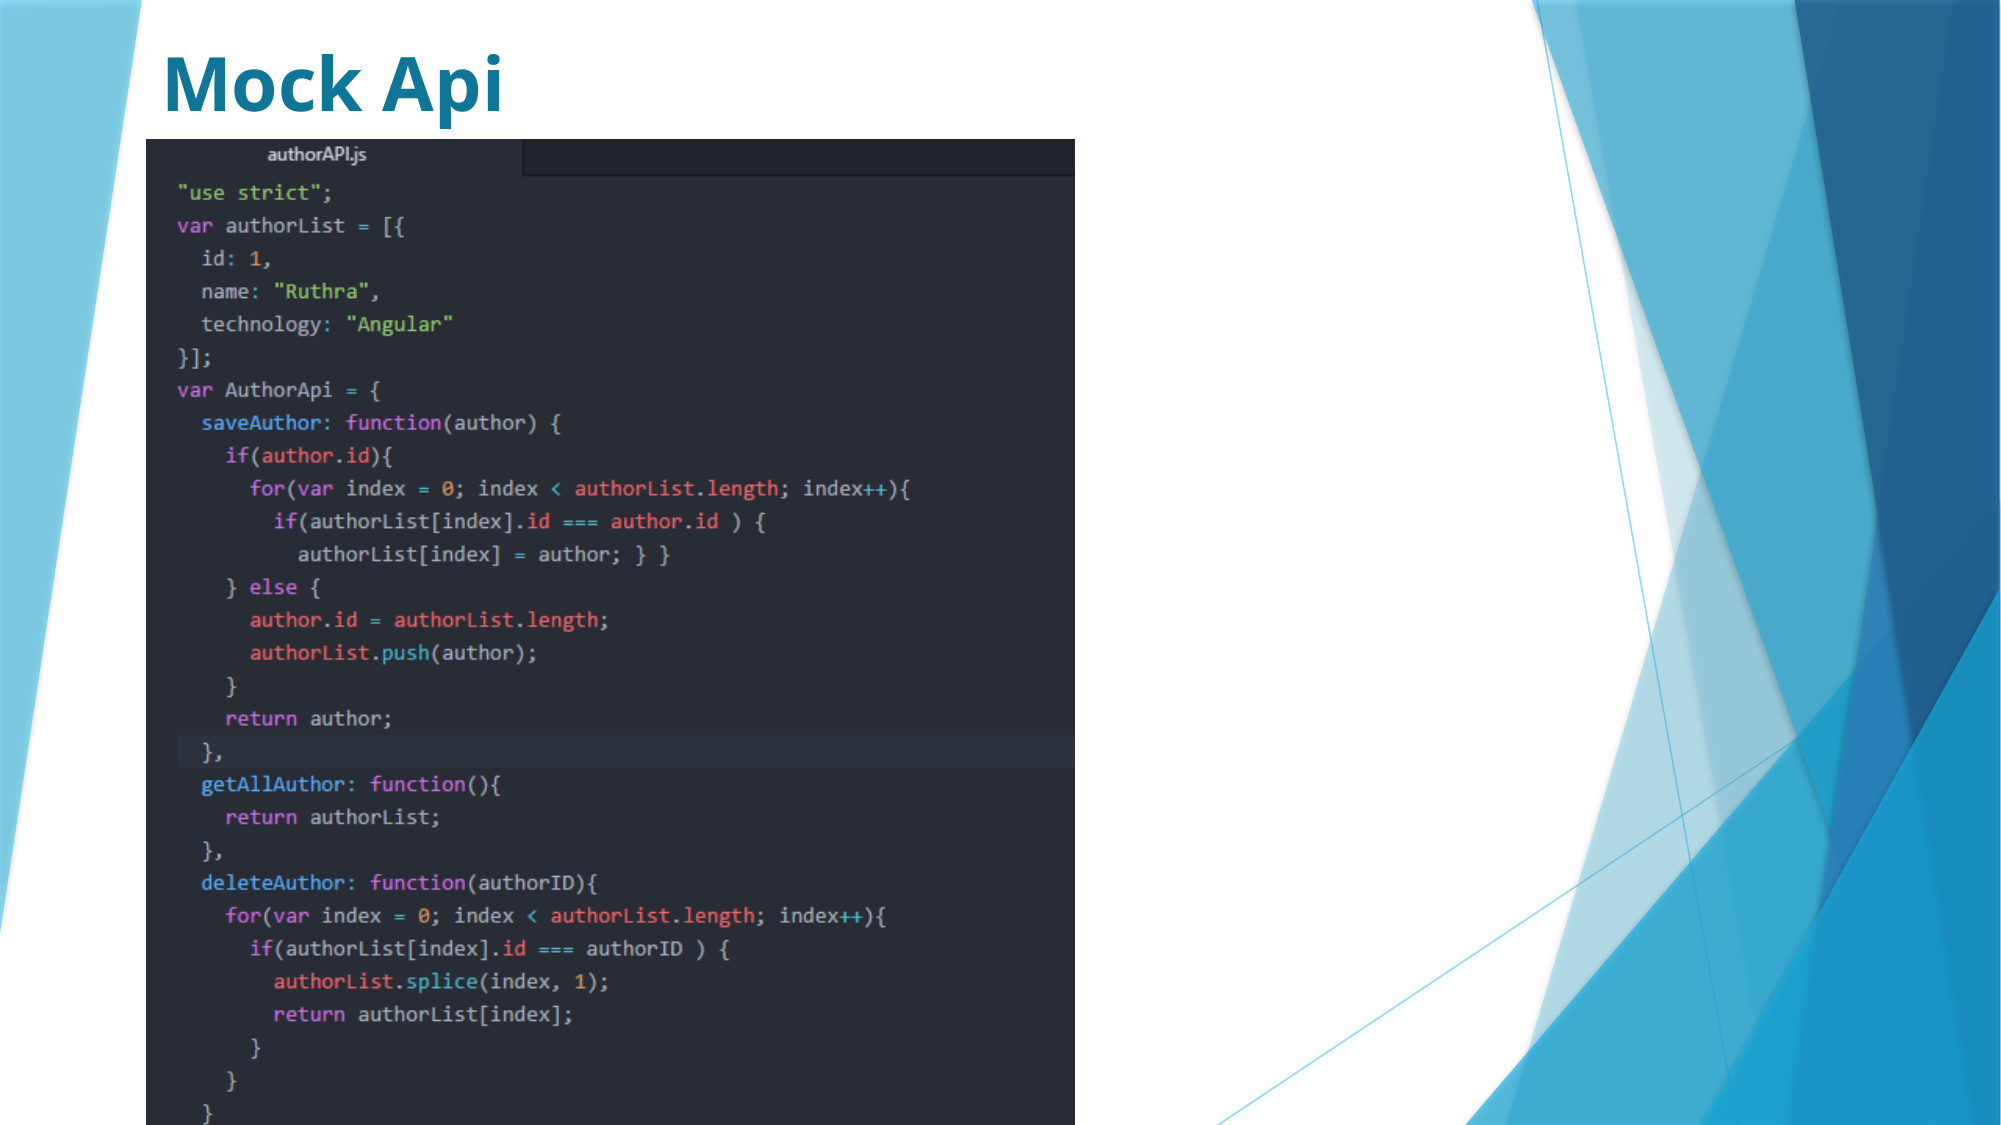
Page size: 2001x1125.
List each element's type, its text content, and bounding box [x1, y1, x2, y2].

title Mock Api [146, 49, 1505, 135]
picture [145, 139, 1075, 1125]
